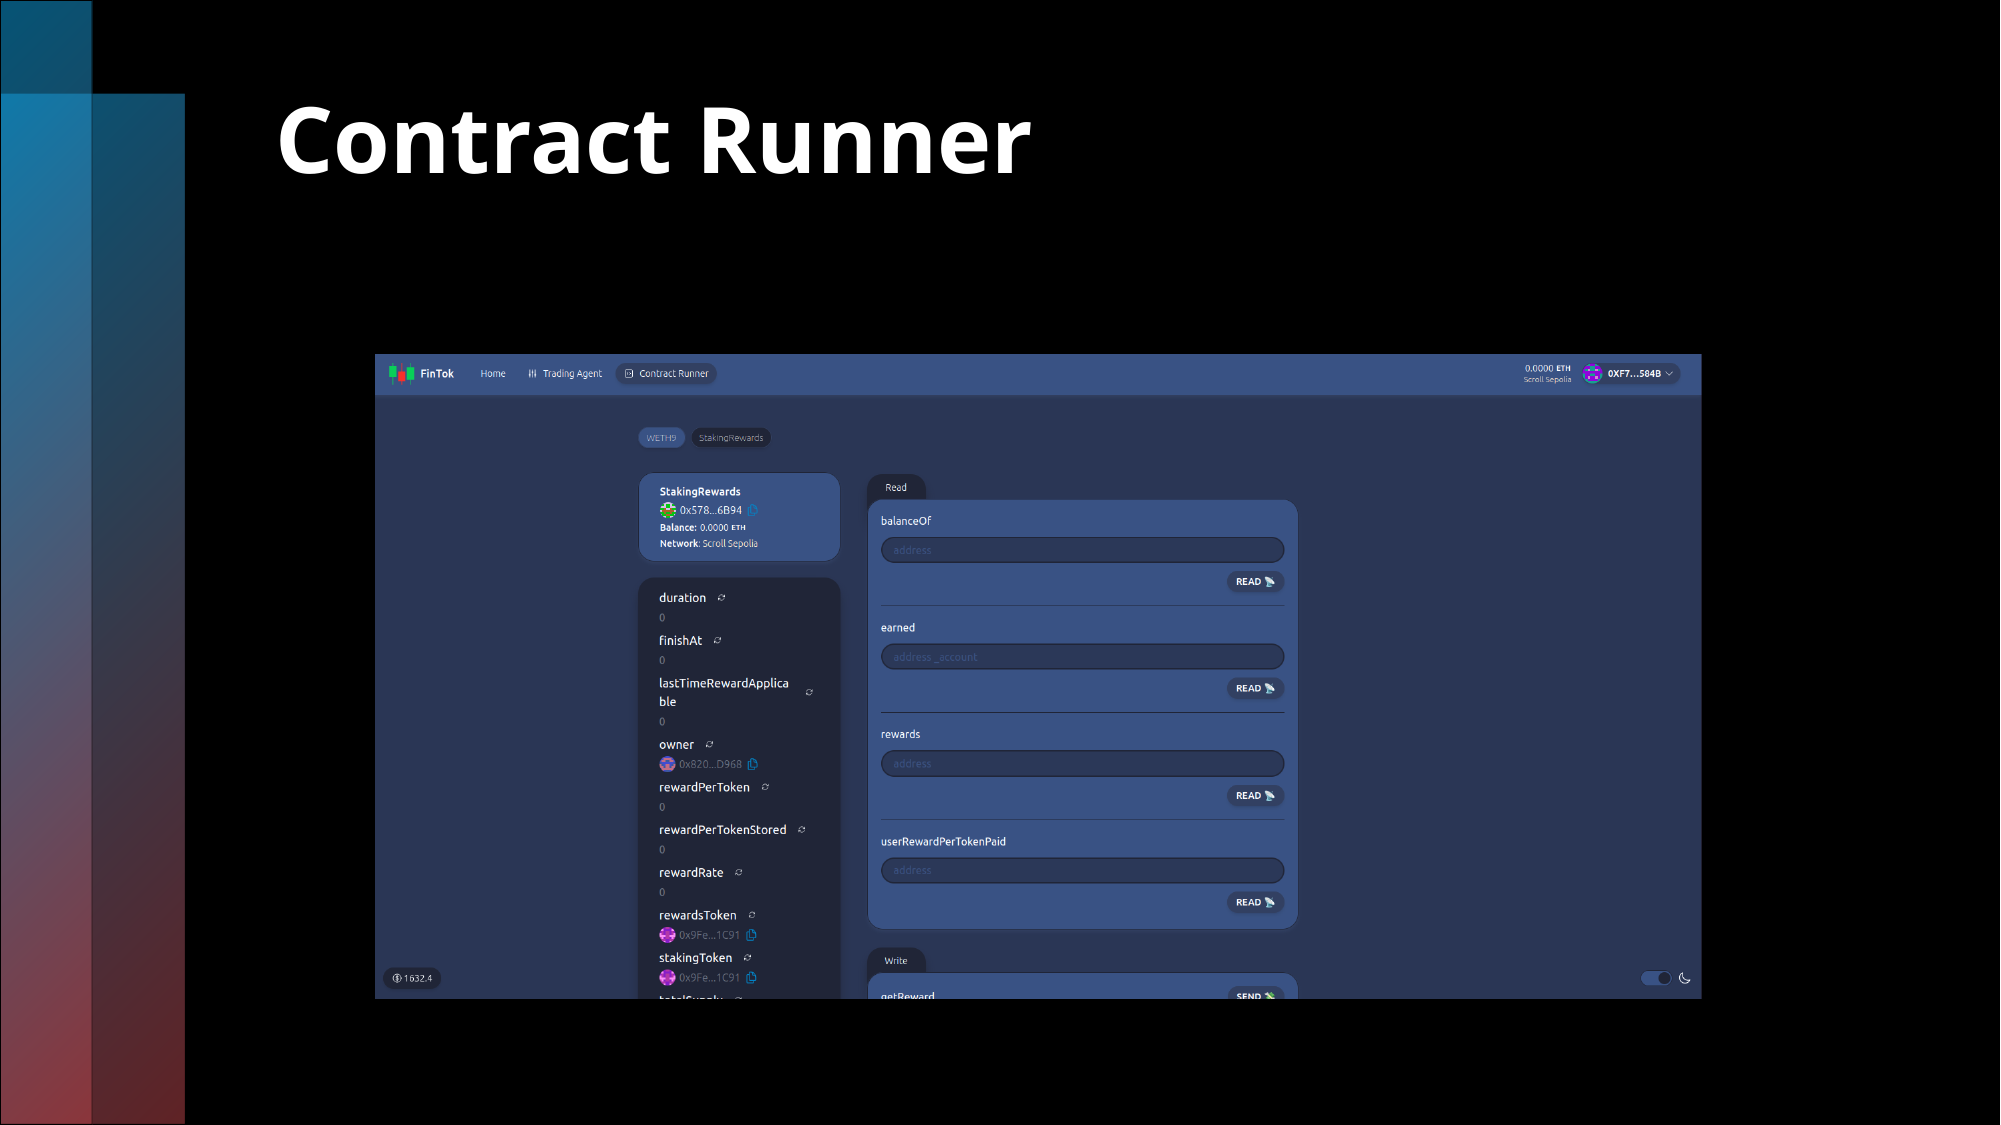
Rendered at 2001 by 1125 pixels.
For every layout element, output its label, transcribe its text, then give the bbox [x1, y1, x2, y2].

title Contract Runner [260, 74, 1817, 329]
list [375, 354, 1702, 999]
